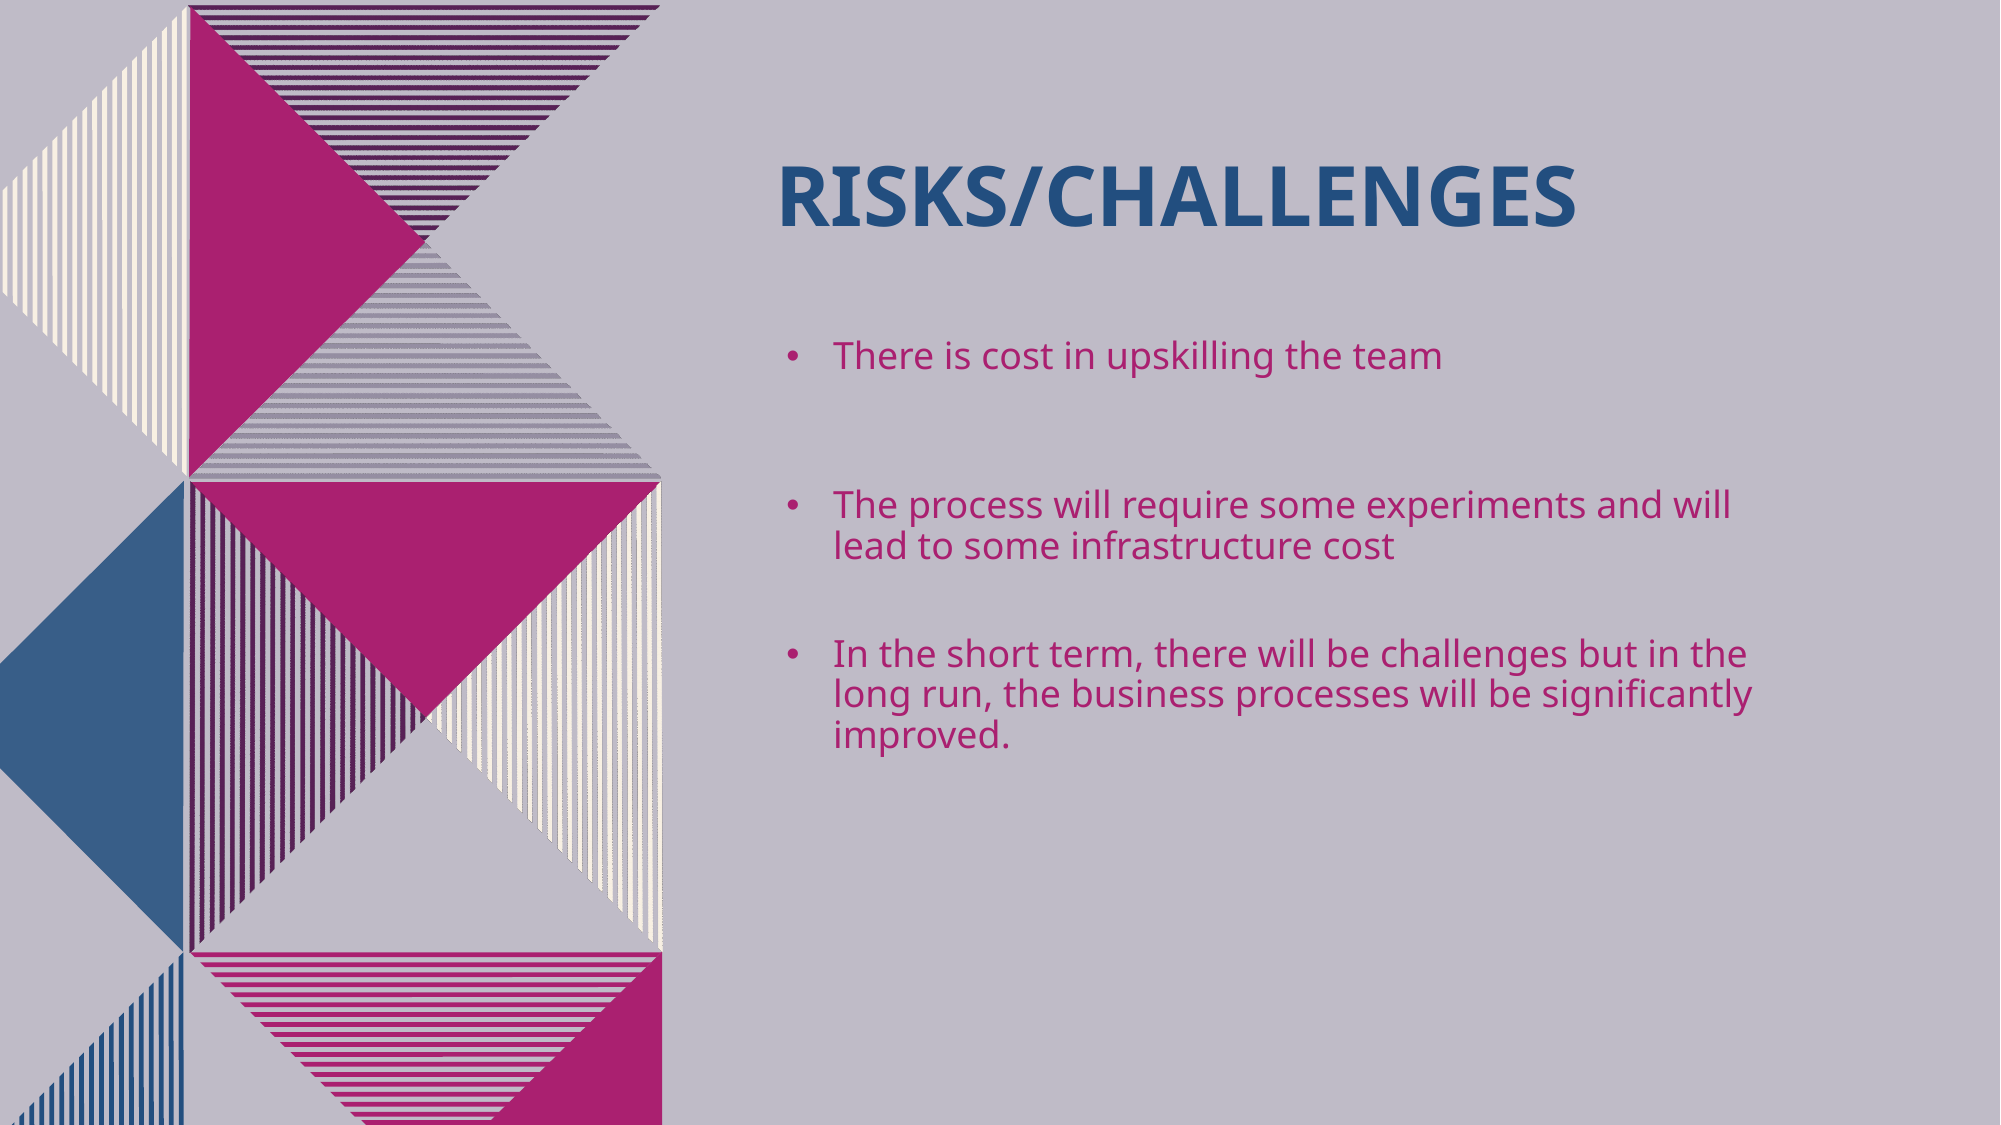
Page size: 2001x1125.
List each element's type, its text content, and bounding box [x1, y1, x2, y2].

title Risks/challenges [760, 147, 1850, 365]
text_box In the short term, there will be challenges but in the long run, the business processes will be significantly improved. [621, 627, 1772, 748]
picture [188, 0, 659, 240]
picture [190, 242, 660, 482]
picture [184, 481, 425, 953]
text_box The process will require some experiments and will lead to some infrastructure cost [621, 478, 1772, 599]
list There is cost in upskilling the team [621, 329, 1772, 450]
picture [426, 523, 866, 952]
